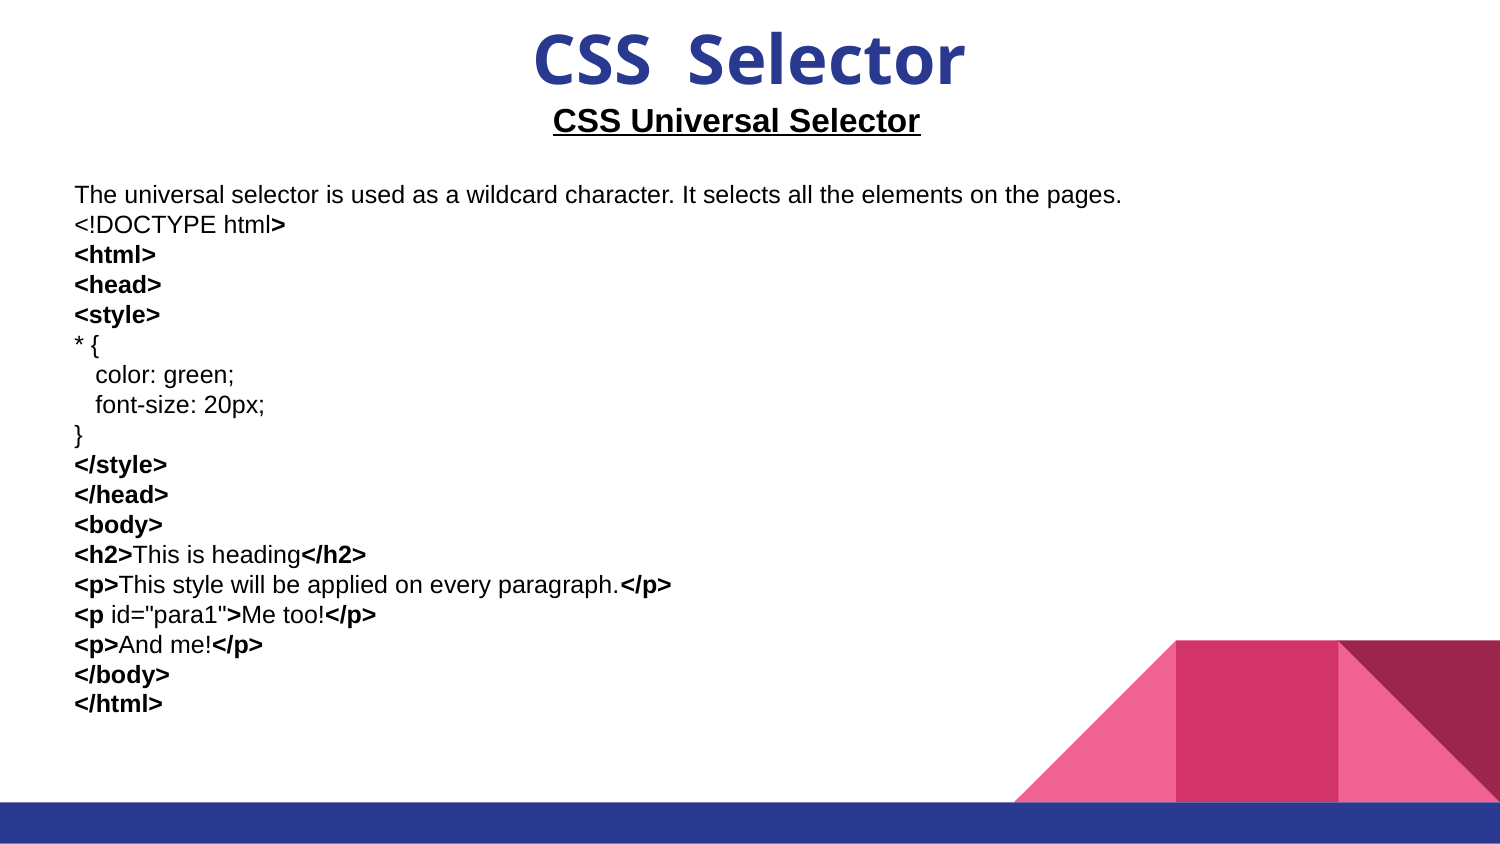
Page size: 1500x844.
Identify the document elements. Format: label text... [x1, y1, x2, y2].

title CSS Selector [0, 0, 1500, 101]
text_box CSS Universal Selector The universal selector is used as a wildcard character. It selects all the elements on the pages. <!DOCTYPE html> <html> <head> <style> * { color: green; font-size: 20px; } </style> </head> <body> <h2>This is heading</h2> <p>This style will be applied on every paragraph.</p> <p id="para1">Me too!</p> <p>And me!</p> </body> </html> [59, 91, 1415, 726]
